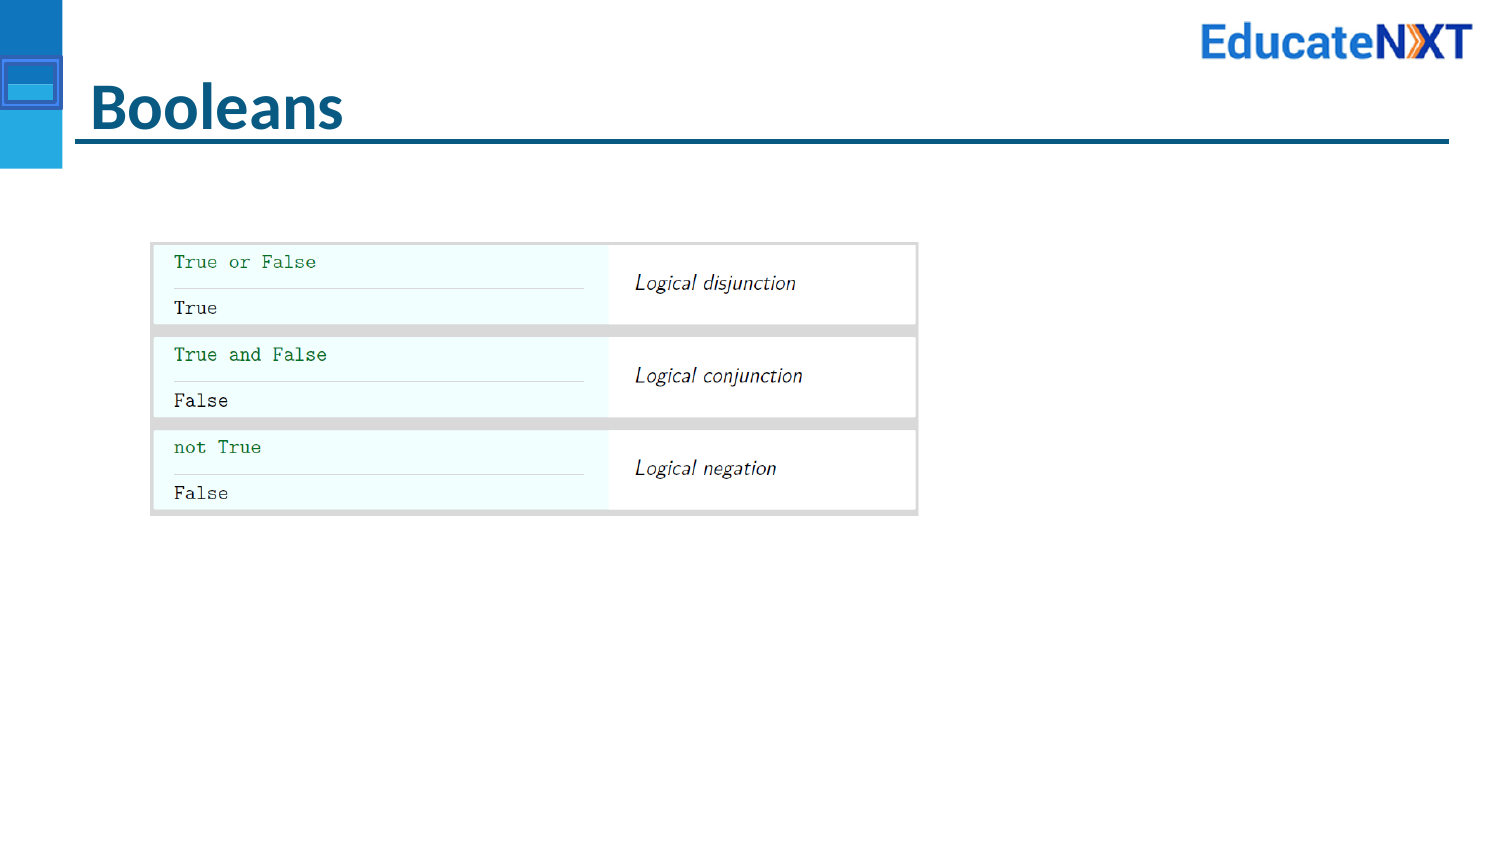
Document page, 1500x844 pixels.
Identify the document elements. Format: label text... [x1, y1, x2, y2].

picture [1168, 0, 1500, 82]
title Booleans [75, 47, 1339, 142]
text_box [0, 55, 63, 110]
picture [150, 242, 919, 516]
